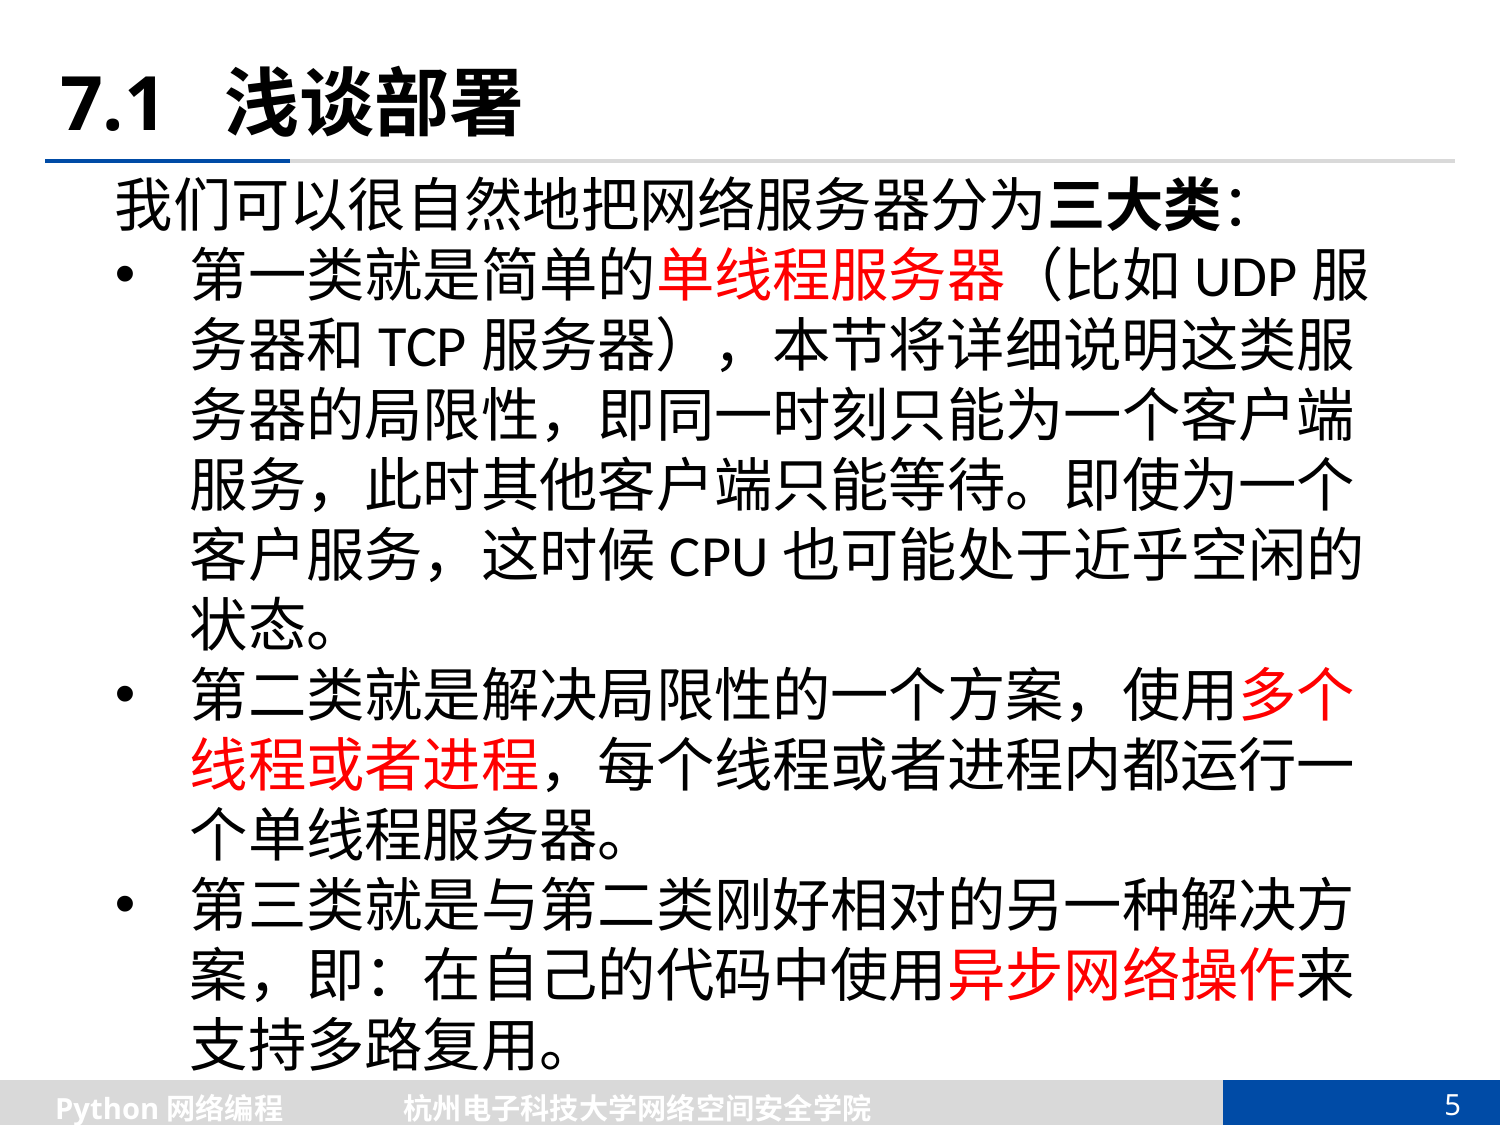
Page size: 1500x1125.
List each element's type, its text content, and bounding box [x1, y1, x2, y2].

text_box 我们可以很自然地把网络服务器分为三大类： 第一类就是简单的单线程服务器（比如UDP服务器和TCP服务器），本节将详细说明这类服务器的局限性，即同一时刻只能为一个客户端服务，此时其他客户端只能等待。即使为一个客户服务，这时候CPU也可能处于近乎空闲的状态。 第二类就是解决局限性的一个方案，使用多个线程或者进程，每个线程或者进程内都运行一个单线程服务器。 第三类就是与第二类刚好相对的另一种解决方案，即：在自己的代码中使用异步网络操作来支持多路复用。 [100, 160, 1424, 1086]
title 7.1 浅谈部署 [45, 42, 1425, 159]
